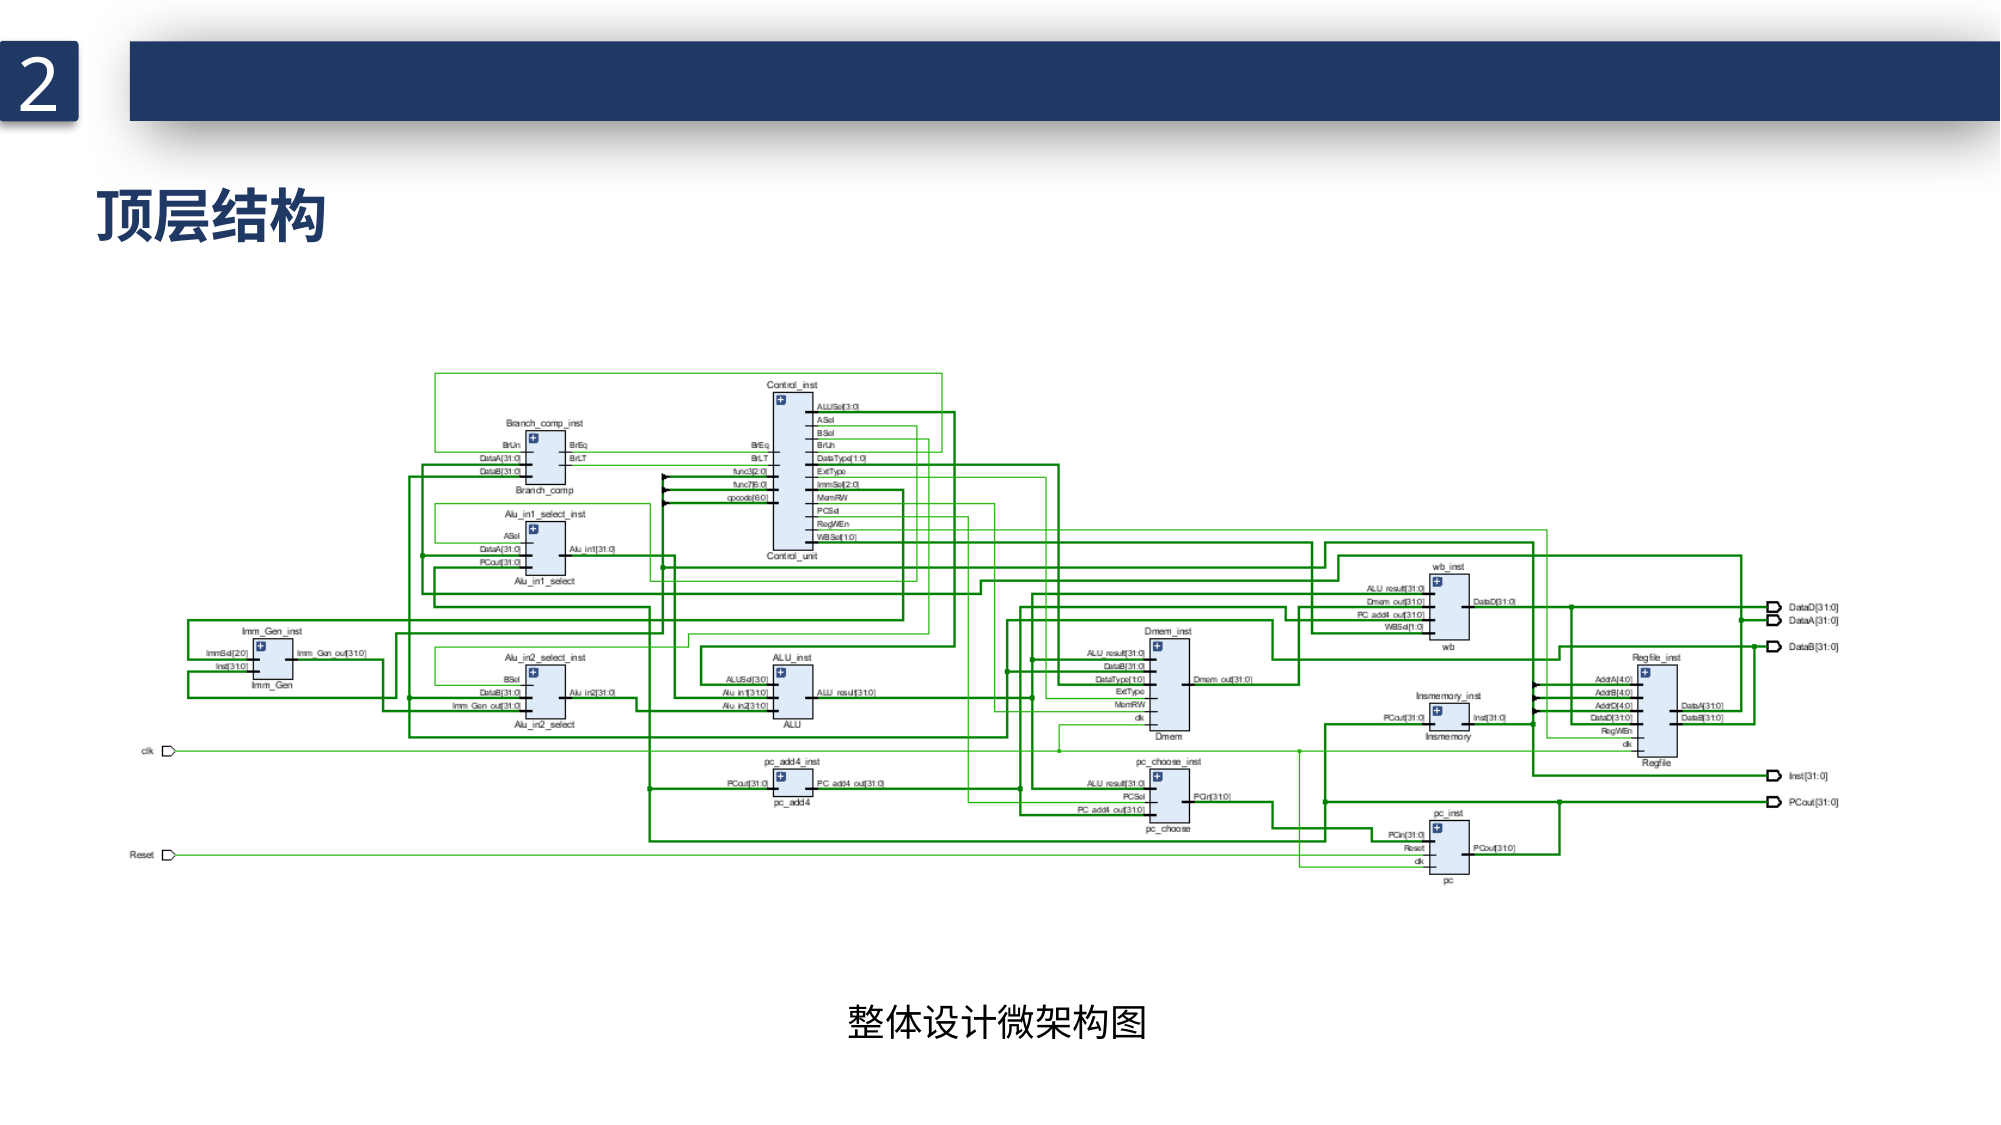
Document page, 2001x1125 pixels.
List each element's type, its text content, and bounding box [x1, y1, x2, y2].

text_box 整体设计微架构图 [832, 991, 1175, 1051]
text_box 2 [0, 39, 80, 123]
picture [107, 307, 1886, 985]
text_box [129, 40, 2000, 122]
text_box 顶层结构 [35, 171, 388, 257]
